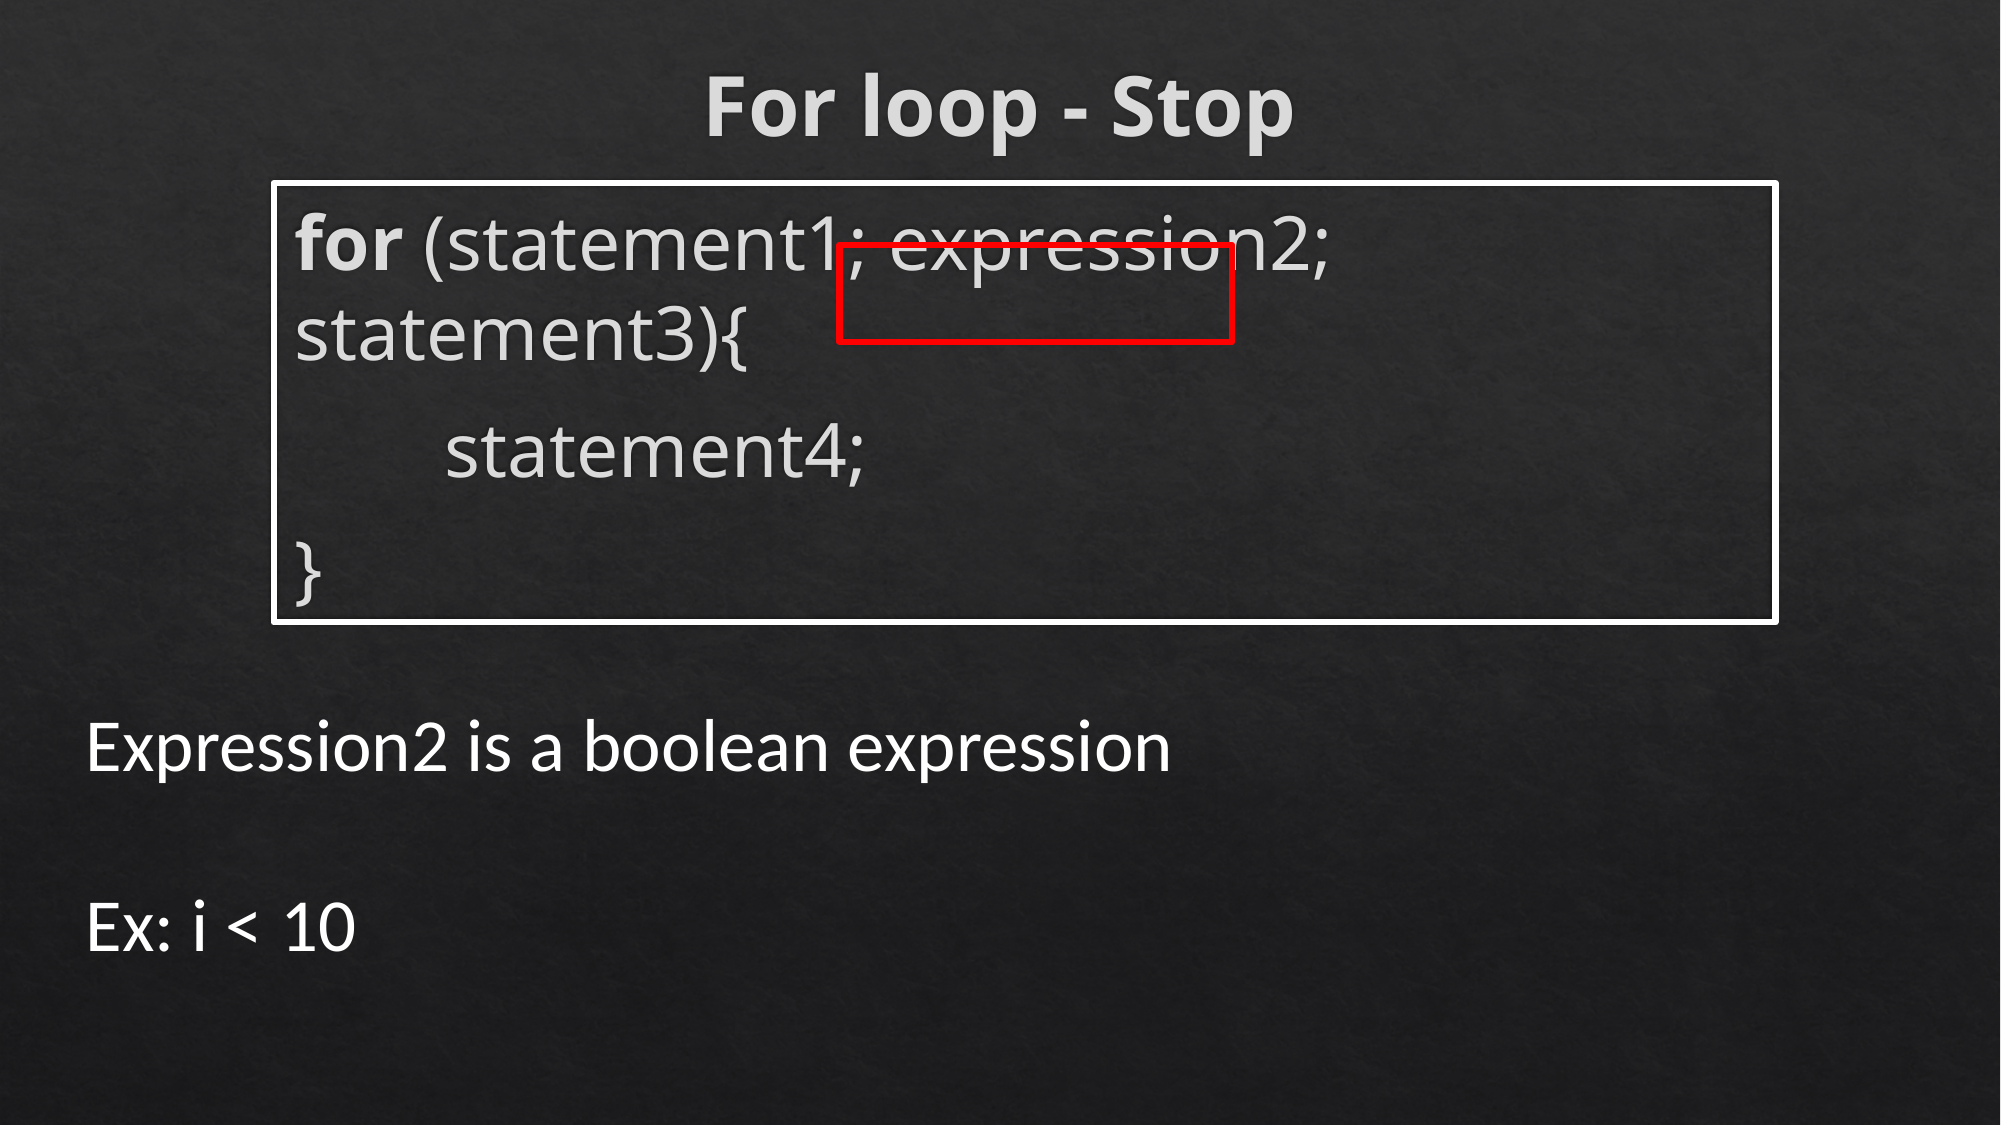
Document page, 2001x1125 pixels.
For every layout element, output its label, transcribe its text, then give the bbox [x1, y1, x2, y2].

text_box [838, 243, 1233, 343]
text_box Expression2 is a boolean expression Ex: i < 10 [70, 689, 1929, 975]
list for (statement1; expression2; statement3){ statement4; } [273, 182, 1776, 623]
title For loop - Stop [607, 23, 1393, 179]
